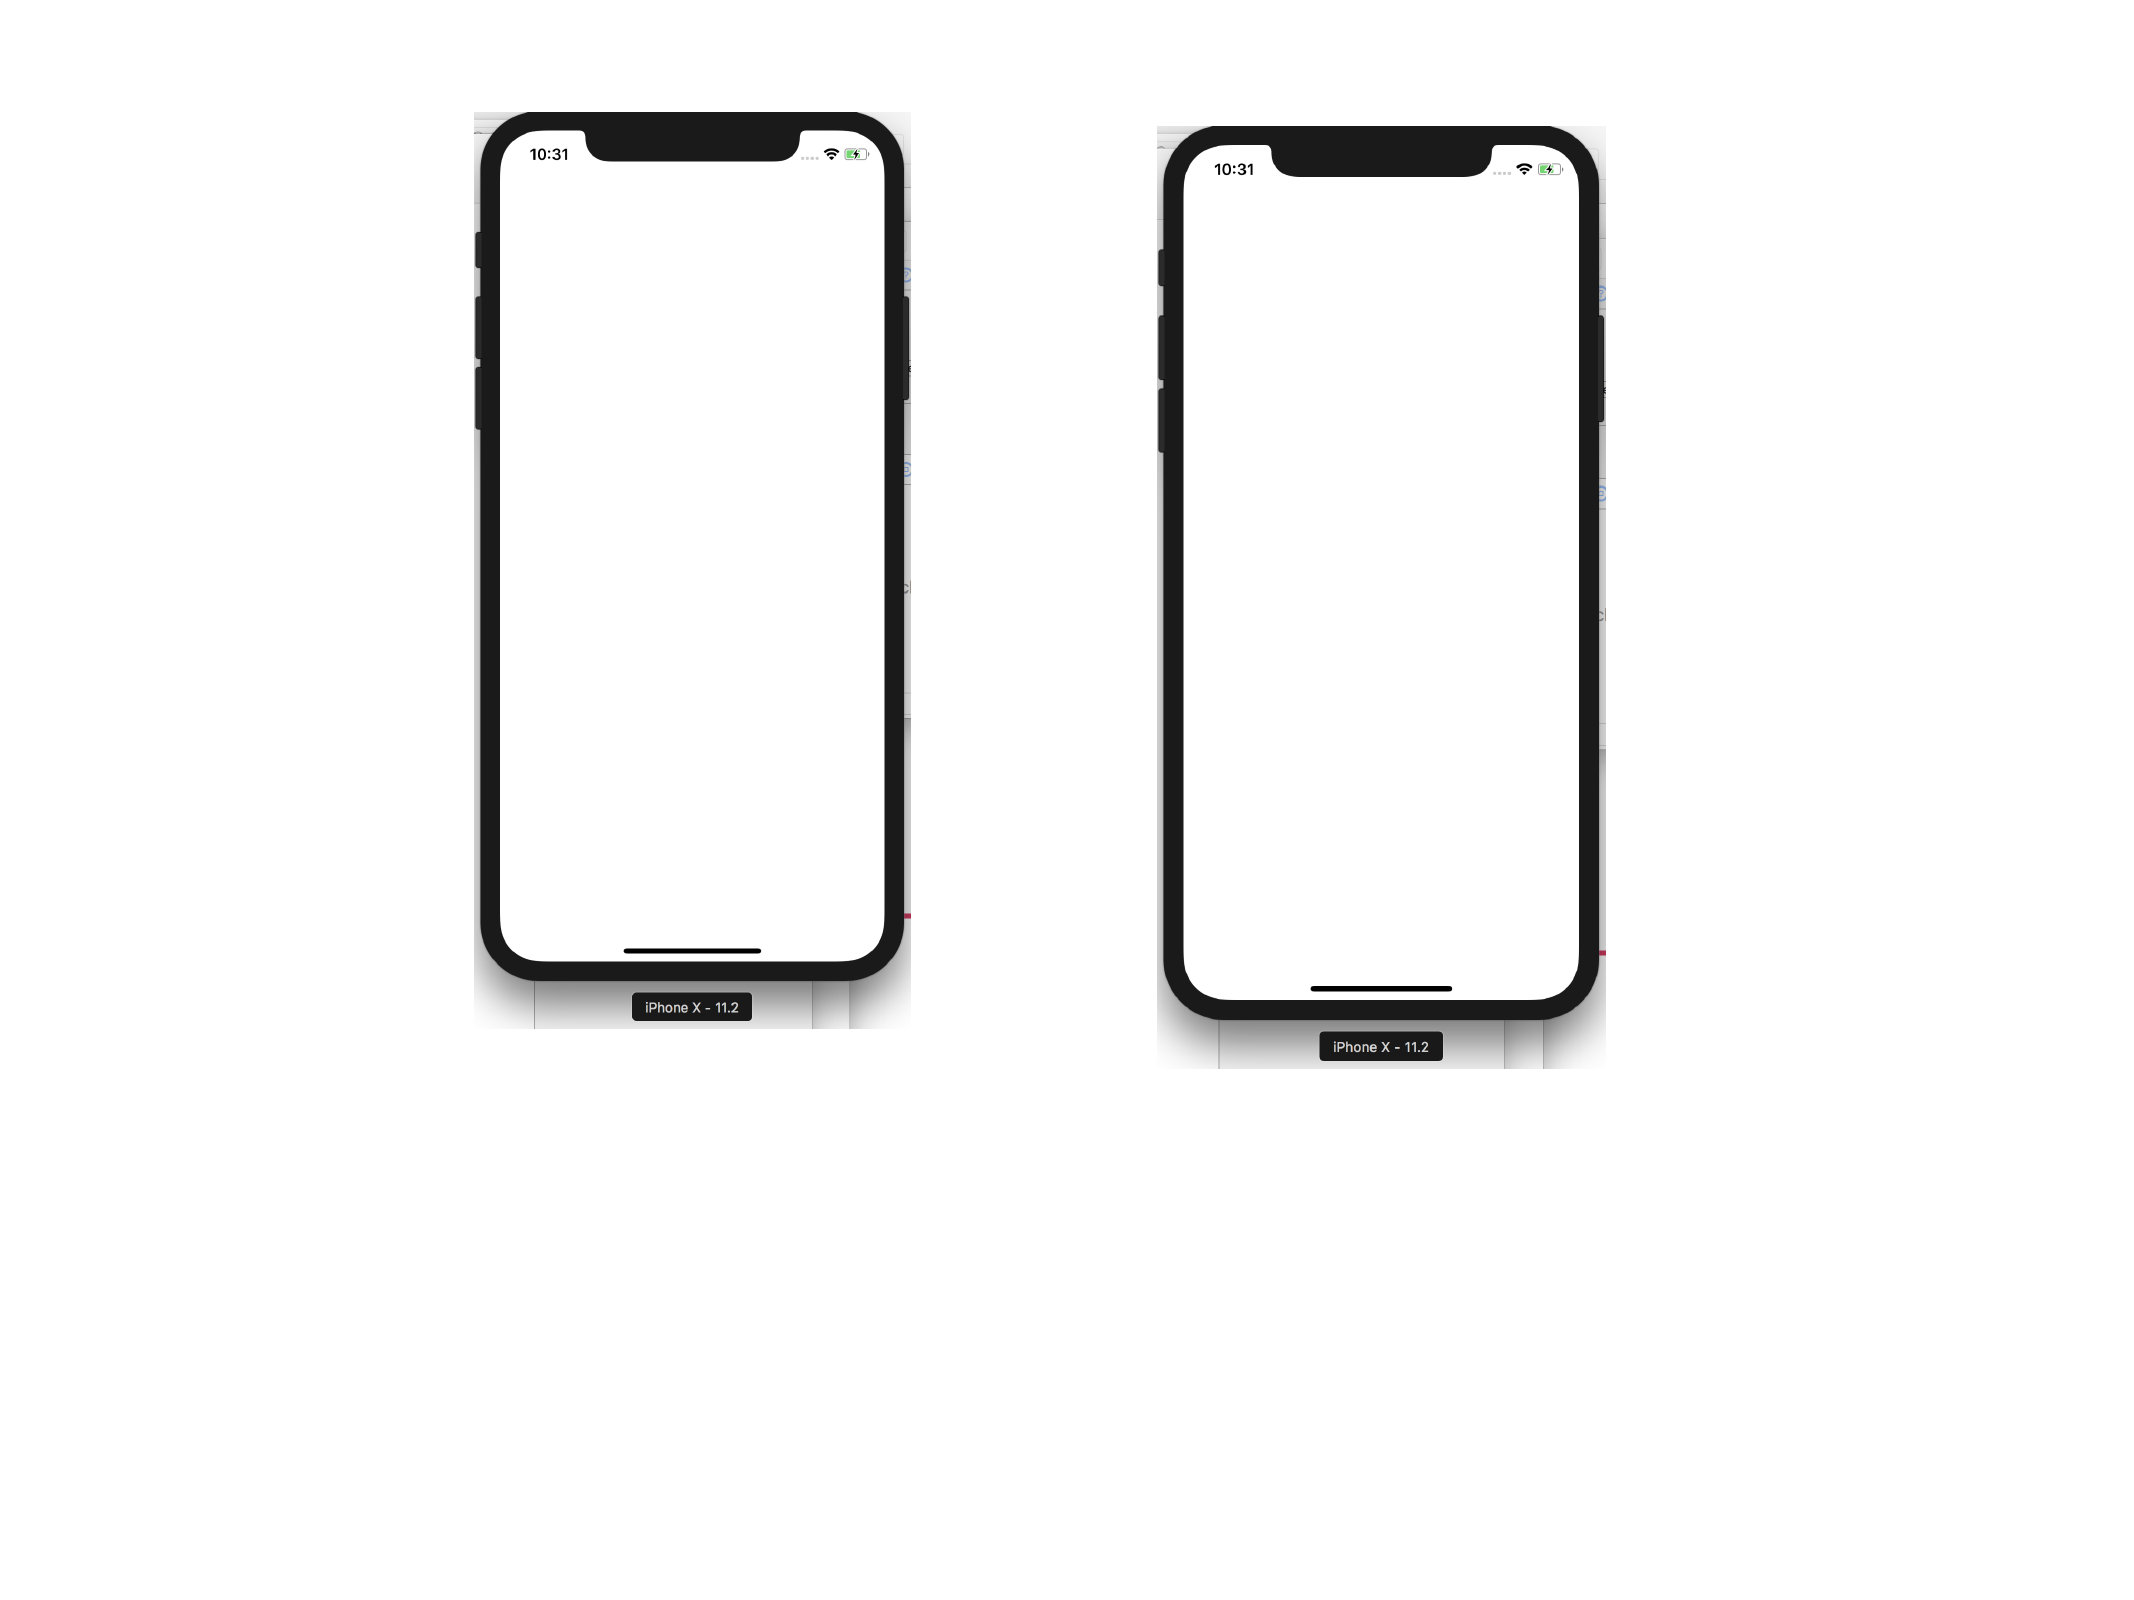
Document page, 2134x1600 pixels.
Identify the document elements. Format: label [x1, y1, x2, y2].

picture [1157, 126, 1606, 1069]
picture [474, 112, 911, 1029]
